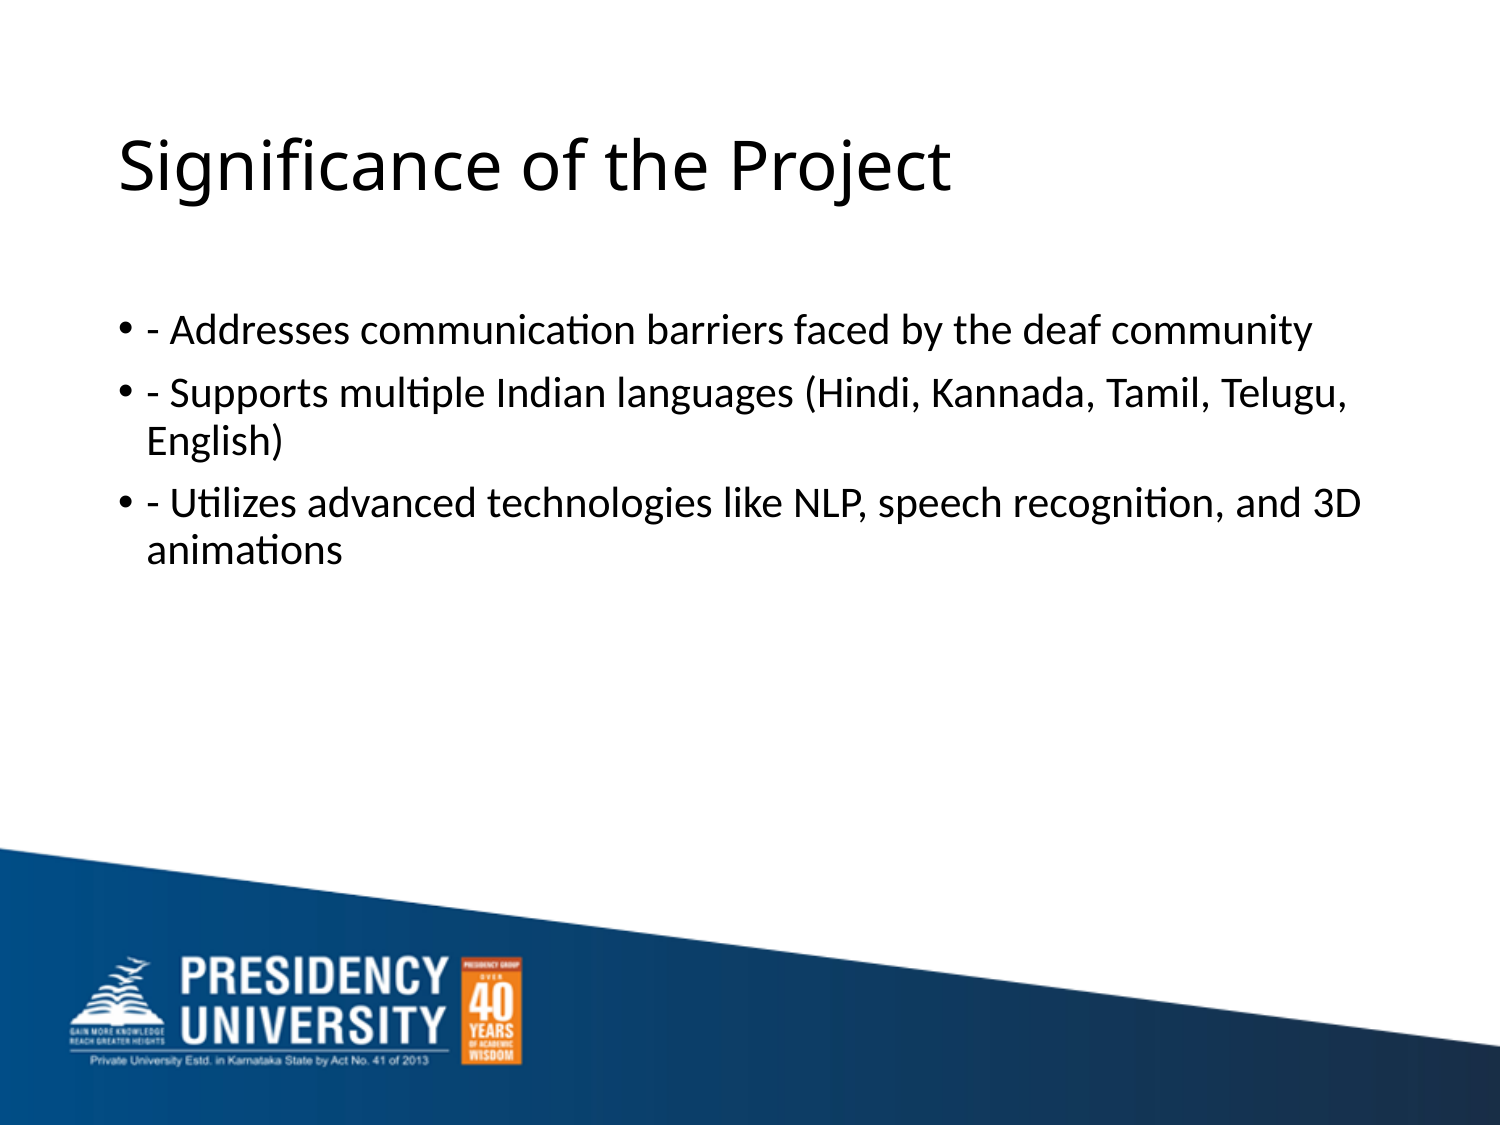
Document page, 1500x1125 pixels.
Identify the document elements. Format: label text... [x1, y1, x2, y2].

picture [0, 845, 1500, 1125]
title Significance of the Project [103, 59, 1397, 278]
list - Addresses communication barriers faced by the deaf community - Supports multiple Indian languages (Hindi, Kannada, Tamil, Telugu, English) - Utilizes advanced technologies like NLP, speech recognition, and 3D animations [103, 299, 1397, 1014]
